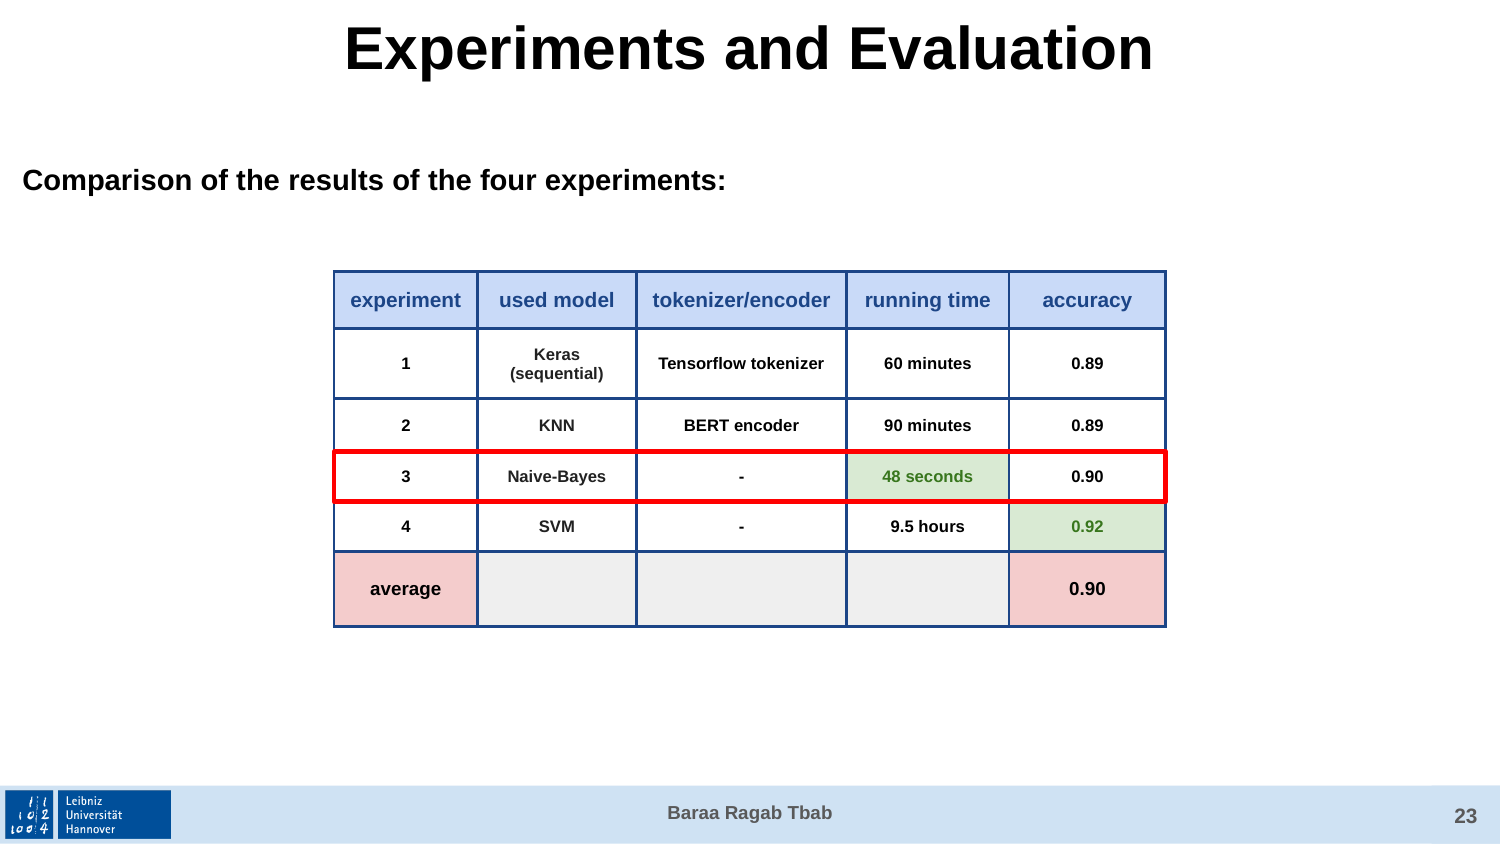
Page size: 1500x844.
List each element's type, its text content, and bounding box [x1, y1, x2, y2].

table_header used model [479, 273, 635, 327]
table_header experiment [335, 273, 476, 327]
table_cell 60 minutes [848, 330, 1008, 397]
text_box Comparison of the results of the four experiments: [0, 146, 750, 212]
table_cell BERT encoder [638, 400, 845, 450]
subtitle Experiments and Evaluation [0, 0, 1500, 109]
table_cell [848, 553, 1008, 625]
table_cell 0.89 [1010, 330, 1164, 397]
table_cell 1 [335, 330, 476, 397]
text_box [334, 451, 1166, 502]
table_cell 4 [335, 503, 476, 550]
table_cell 0.92 [1010, 503, 1164, 550]
text_box 23 [1431, 785, 1500, 844]
picture [0, 785, 176, 844]
table_cell 2 [335, 400, 476, 450]
table_cell - [638, 503, 845, 550]
table_cell 0.90 [1010, 553, 1164, 625]
table_cell Tensorflow tokenizer [638, 330, 845, 397]
table_header tokenizer/encoder [638, 273, 845, 327]
table_cell average [335, 553, 476, 625]
table_cell Keras (sequential) [479, 330, 635, 397]
table_cell 9.5 hours [848, 503, 1008, 550]
table_cell SVM [479, 503, 635, 550]
table_header accuracy [1010, 273, 1164, 327]
table_cell [479, 553, 635, 625]
subtitle Baraa Ragab Tbab [176, 785, 1431, 844]
table_cell 0.89 [1010, 400, 1164, 450]
table_cell 90 minutes [848, 400, 1008, 450]
table_header running time [848, 273, 1008, 327]
table_cell [638, 553, 845, 625]
table_cell KNN [479, 400, 635, 450]
